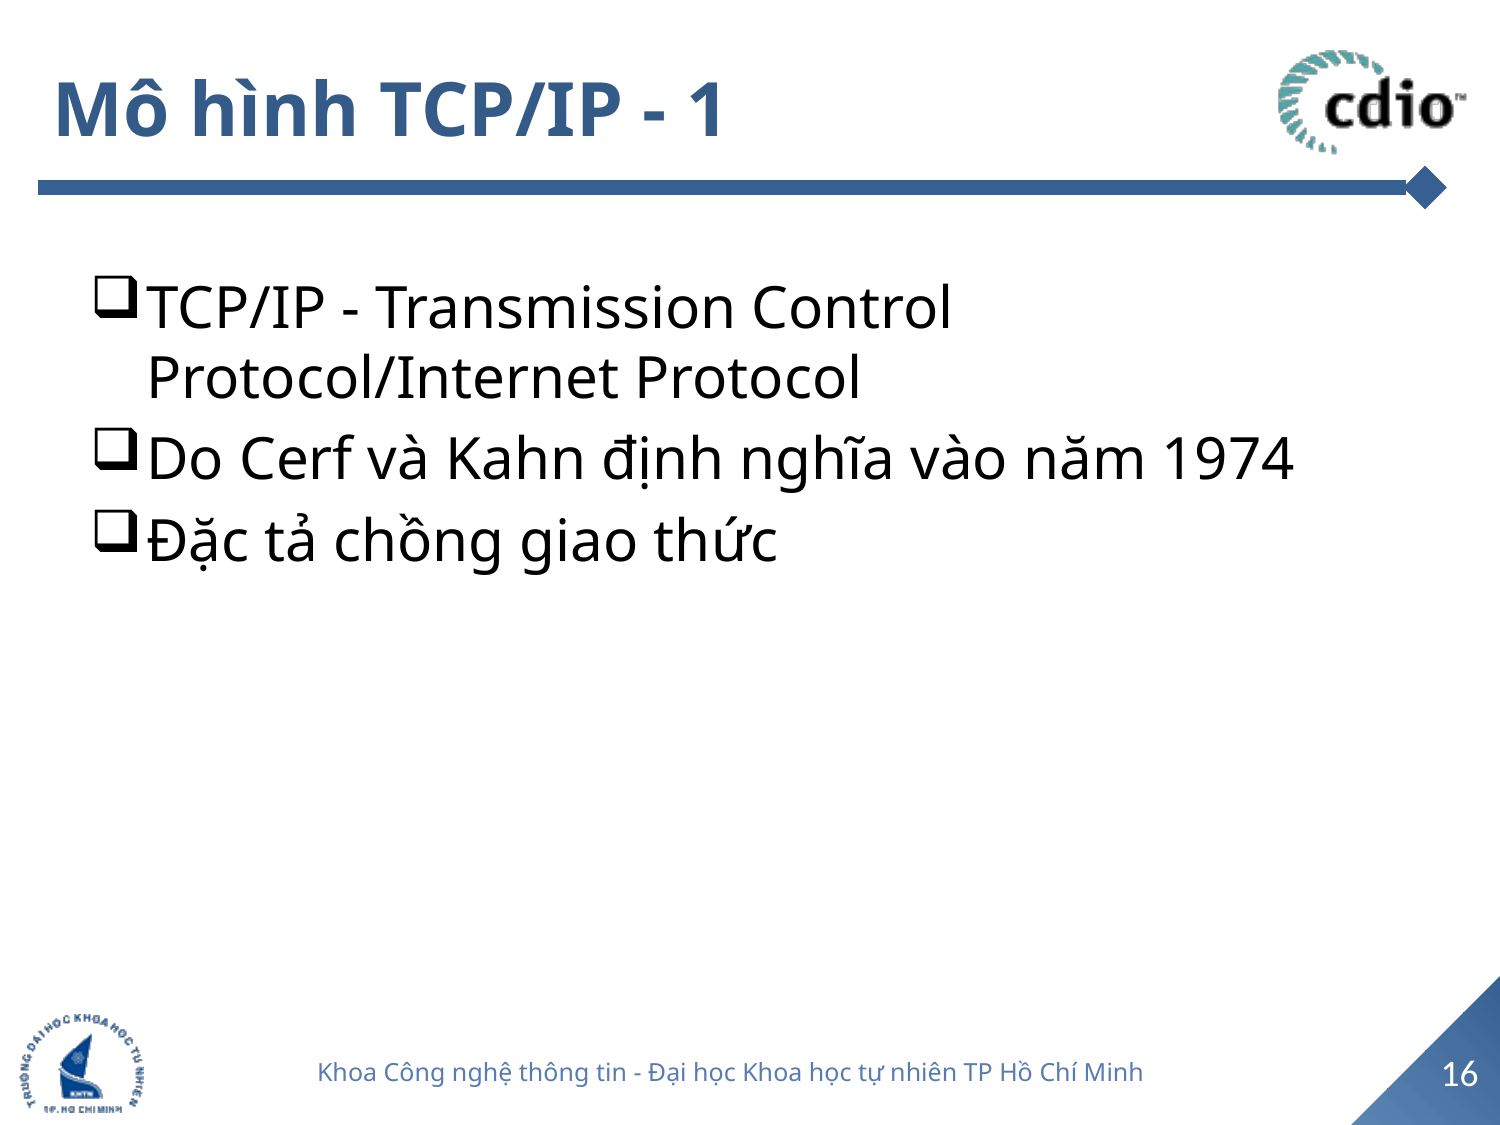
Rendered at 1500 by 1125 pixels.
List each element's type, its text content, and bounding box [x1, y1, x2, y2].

picture [18, 1014, 144, 1113]
footer Khoa Công nghệ thông tin - Đại học Khoa học tự nhiên TP Hồ Chí Minh [187, 1043, 1275, 1104]
list TCP/IP - Transmission Control Protocol/Internet Protocol Do Cerf và Kahn định nghĩa vào năm 1974 Đặc tả chồng giao thức [75, 262, 1413, 1062]
slide_number 16 [1419, 1041, 1500, 1102]
title Mô hình TCP/IP - 1 [37, 12, 1473, 200]
